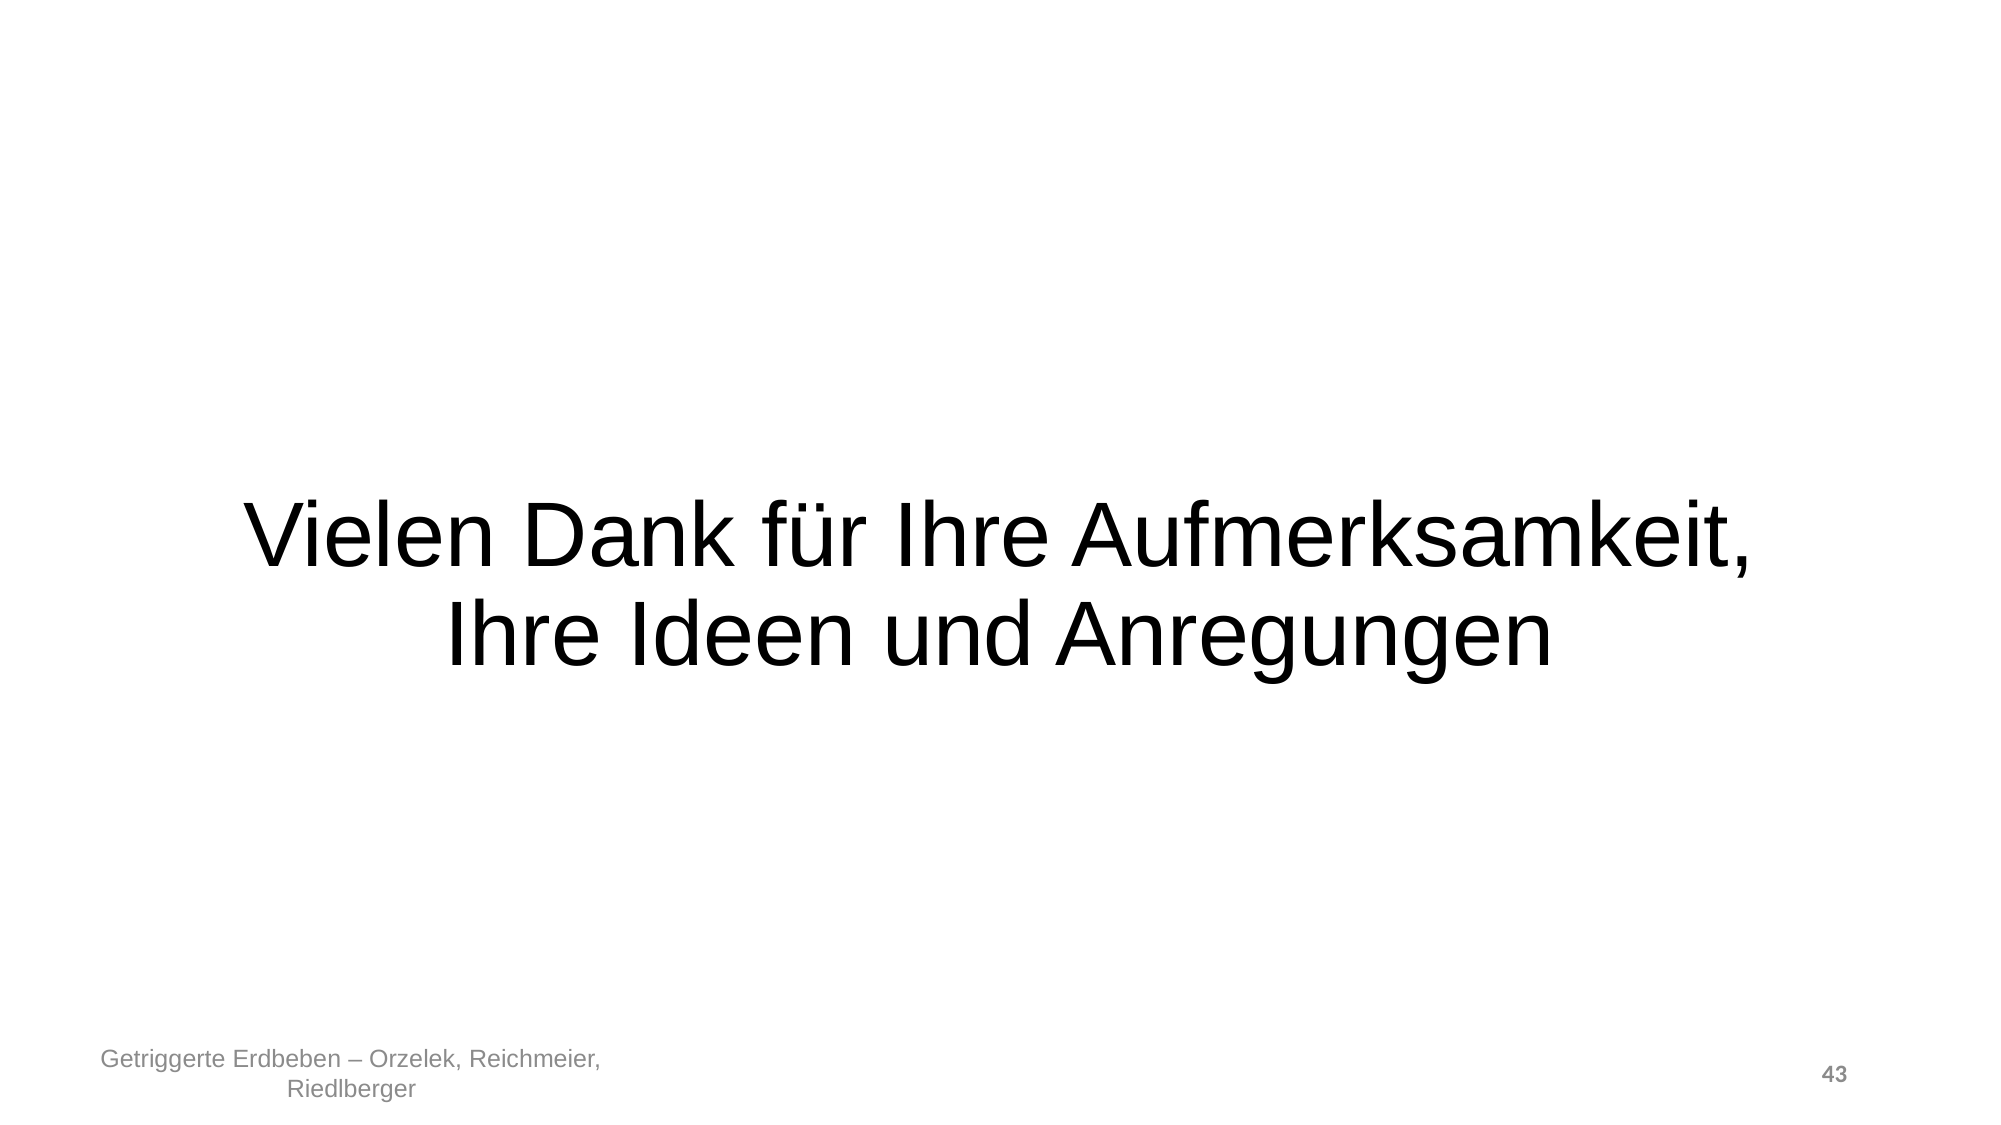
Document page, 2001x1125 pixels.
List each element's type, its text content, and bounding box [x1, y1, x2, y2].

slide_number 43 [1412, 1042, 1863, 1103]
footer Getriggerte Erdbeben – Orzelek, Reichmeier, Riedlberger [19, 1042, 684, 1103]
title Vielen Dank für Ihre Aufmerksamkeit, Ihre Ideen und Anregungen [137, 431, 1863, 694]
